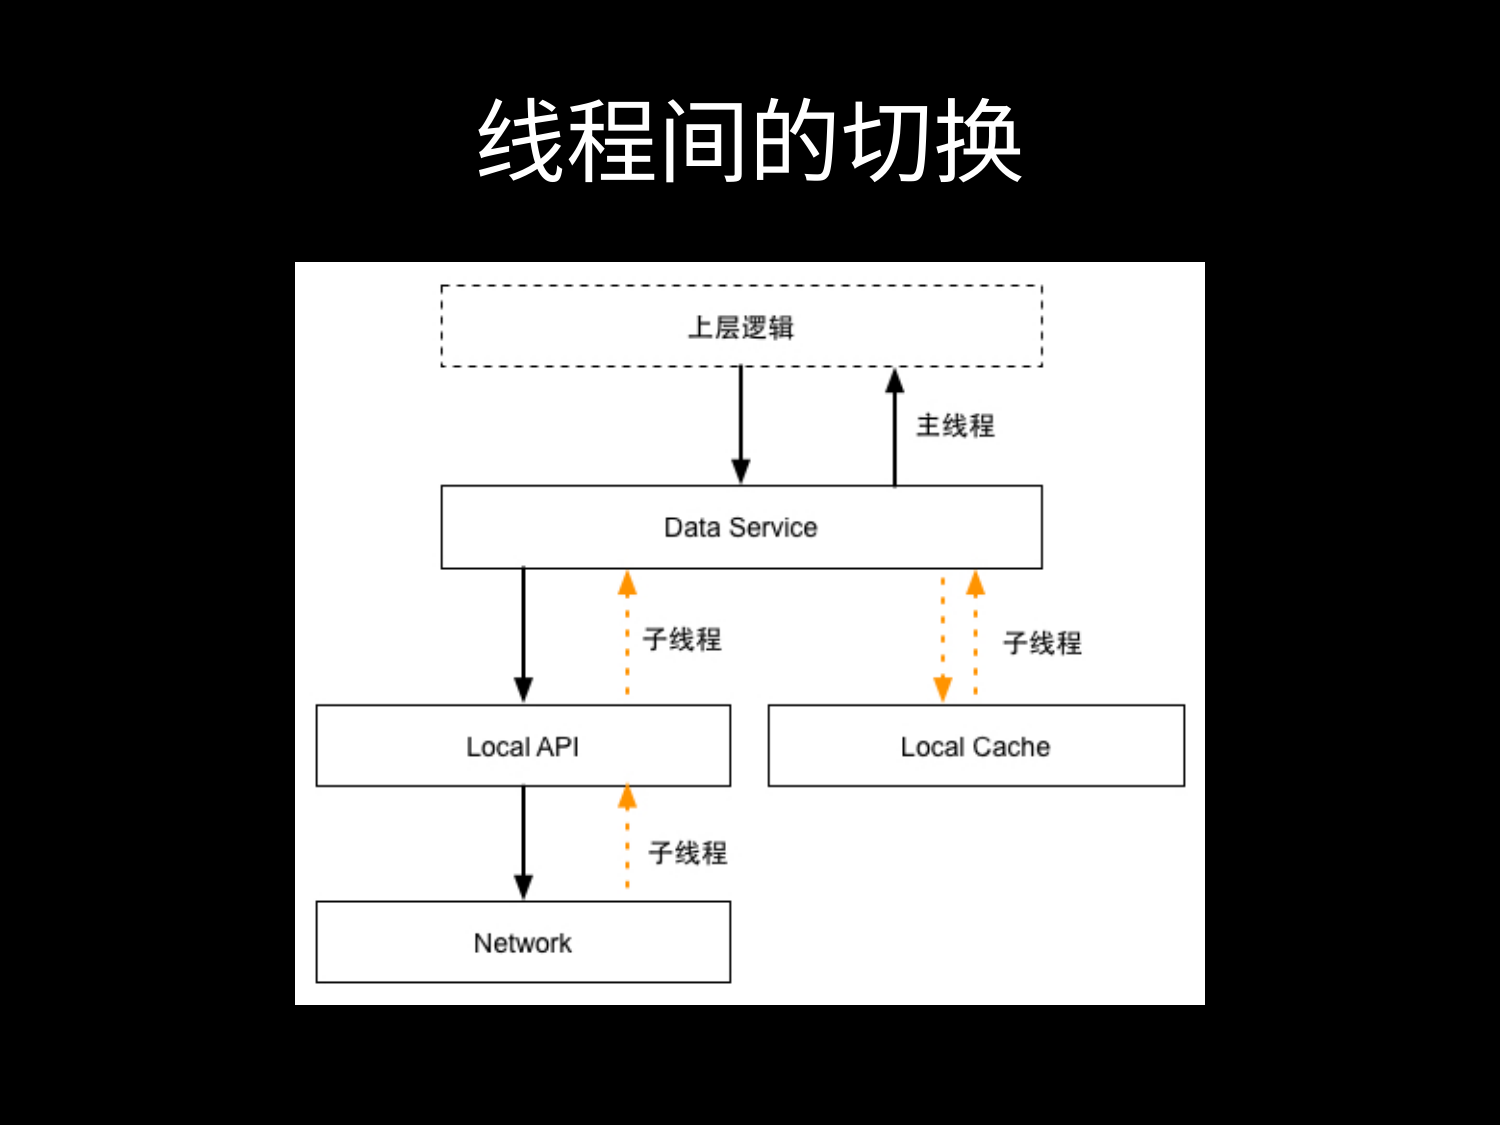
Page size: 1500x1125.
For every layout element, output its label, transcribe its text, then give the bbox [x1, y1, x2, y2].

title 线程间的切换 [75, 45, 1425, 233]
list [74, 262, 1426, 1006]
